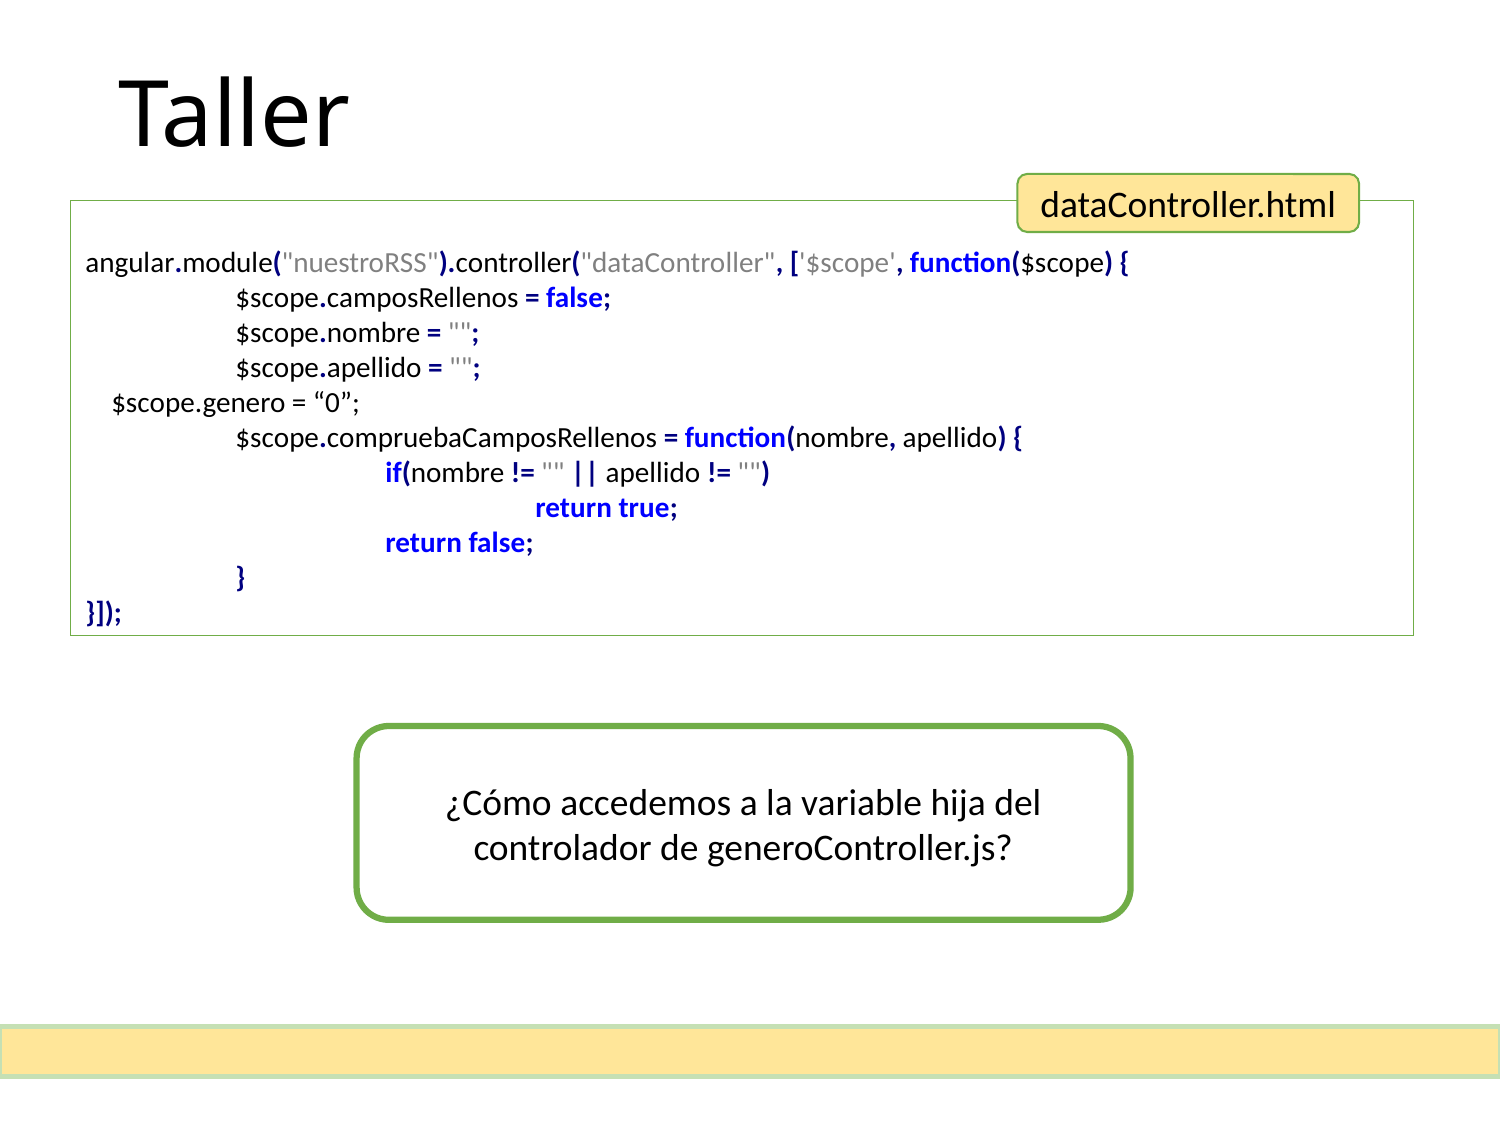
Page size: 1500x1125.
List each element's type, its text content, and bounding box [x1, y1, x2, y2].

text_box dataController.html [1016, 172, 1361, 234]
text_box [0, 1026, 1500, 1078]
title Taller [103, 59, 1397, 174]
text_box ¿Cómo accedemos a la variable hija del controlador de generoController.js? [355, 724, 1132, 921]
text_box angular.module("nuestroRSS").controller("dataController", ['$scope', function($scope) { $scope.camposRellenos = false; $scope.nombre = ""; $scope.apellido = ""; $scope.genero = “0”; $scope.compruebaCamposRellenos = function(nombre, apellido) { if(nombre != "" || apellido != "") return true; return false; } }]); [70, 200, 1414, 636]
